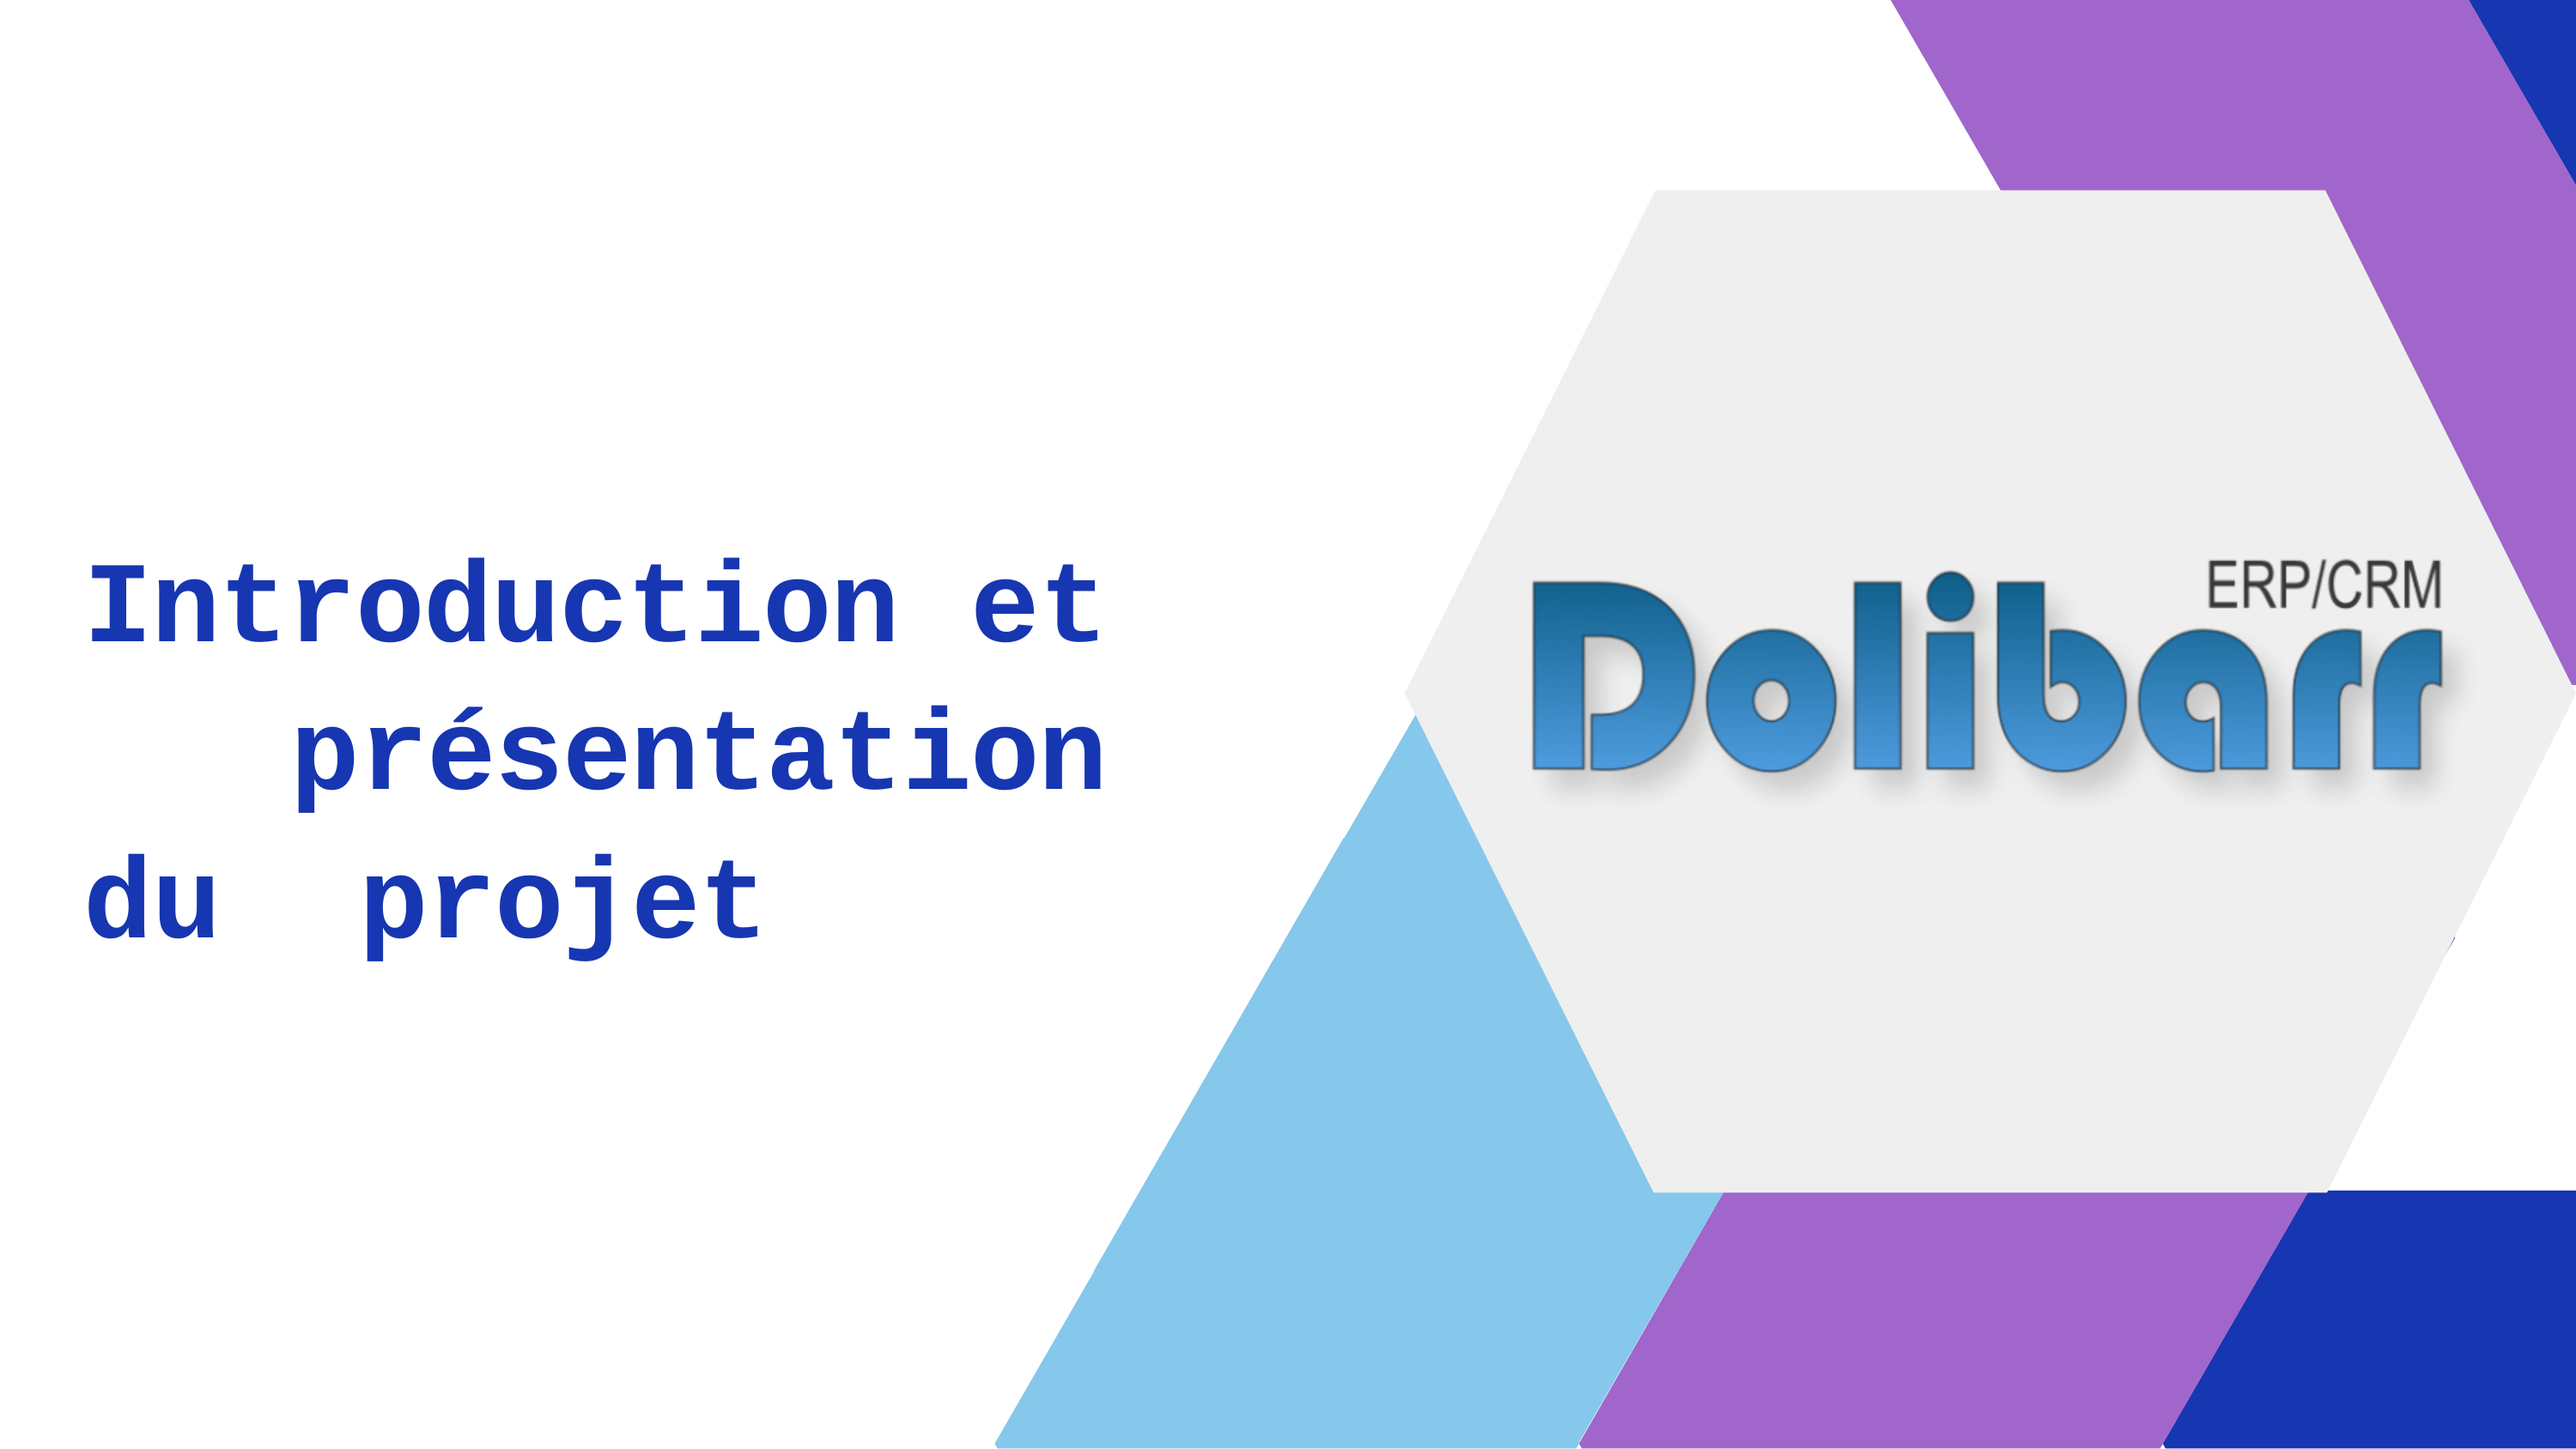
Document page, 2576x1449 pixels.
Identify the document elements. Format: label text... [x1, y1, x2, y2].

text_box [994, 0, 2576, 1449]
text_box Introduction et présentation du projet [82, 514, 990, 961]
